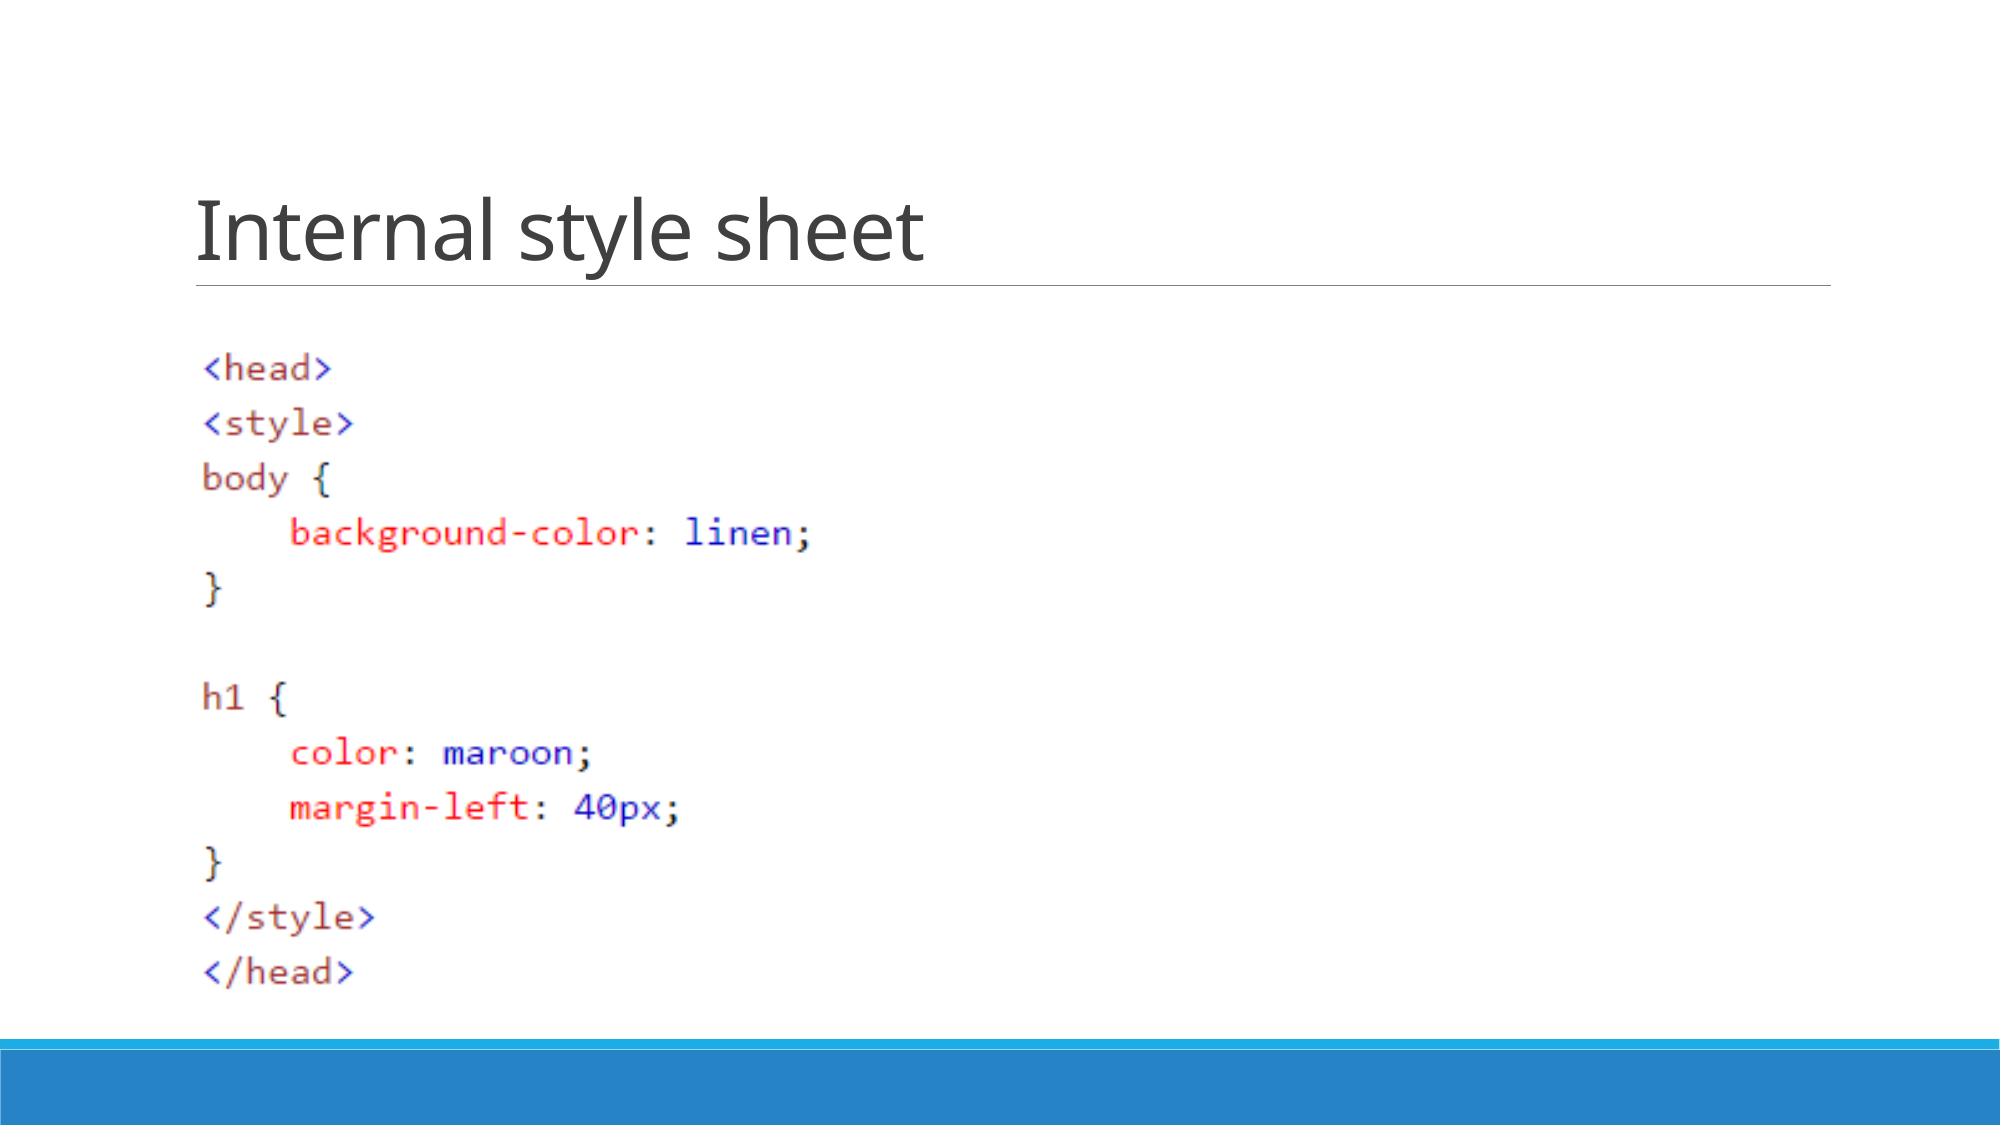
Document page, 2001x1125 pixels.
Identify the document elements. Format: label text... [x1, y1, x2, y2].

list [179, 326, 848, 1007]
title Internal style sheet [180, 47, 1830, 285]
